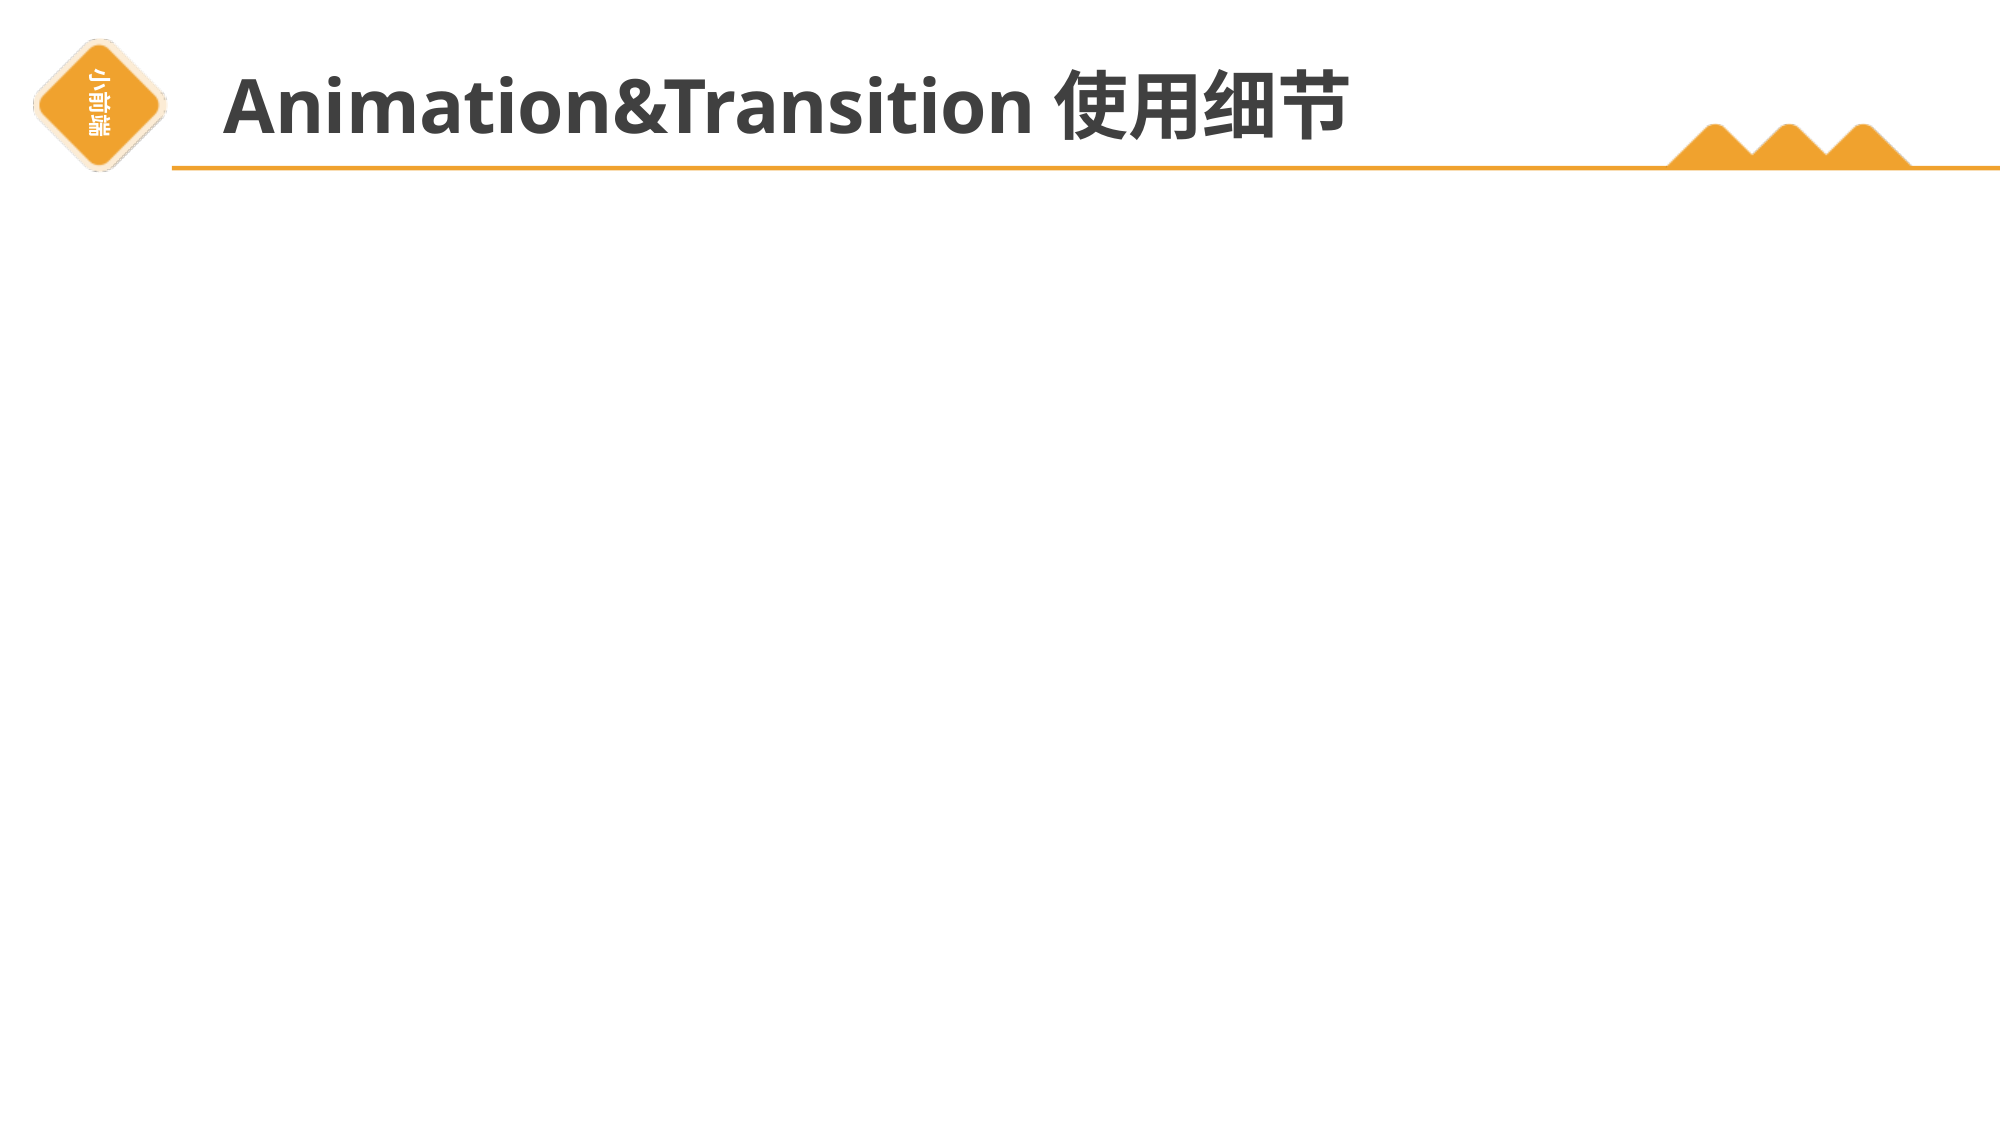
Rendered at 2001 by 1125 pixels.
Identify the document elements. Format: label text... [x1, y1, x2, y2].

text_box Animation&Transition使用细节 [221, 61, 1374, 154]
picture [1665, 123, 1913, 169]
text_box [180, 165, 2000, 171]
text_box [32, 35, 180, 173]
